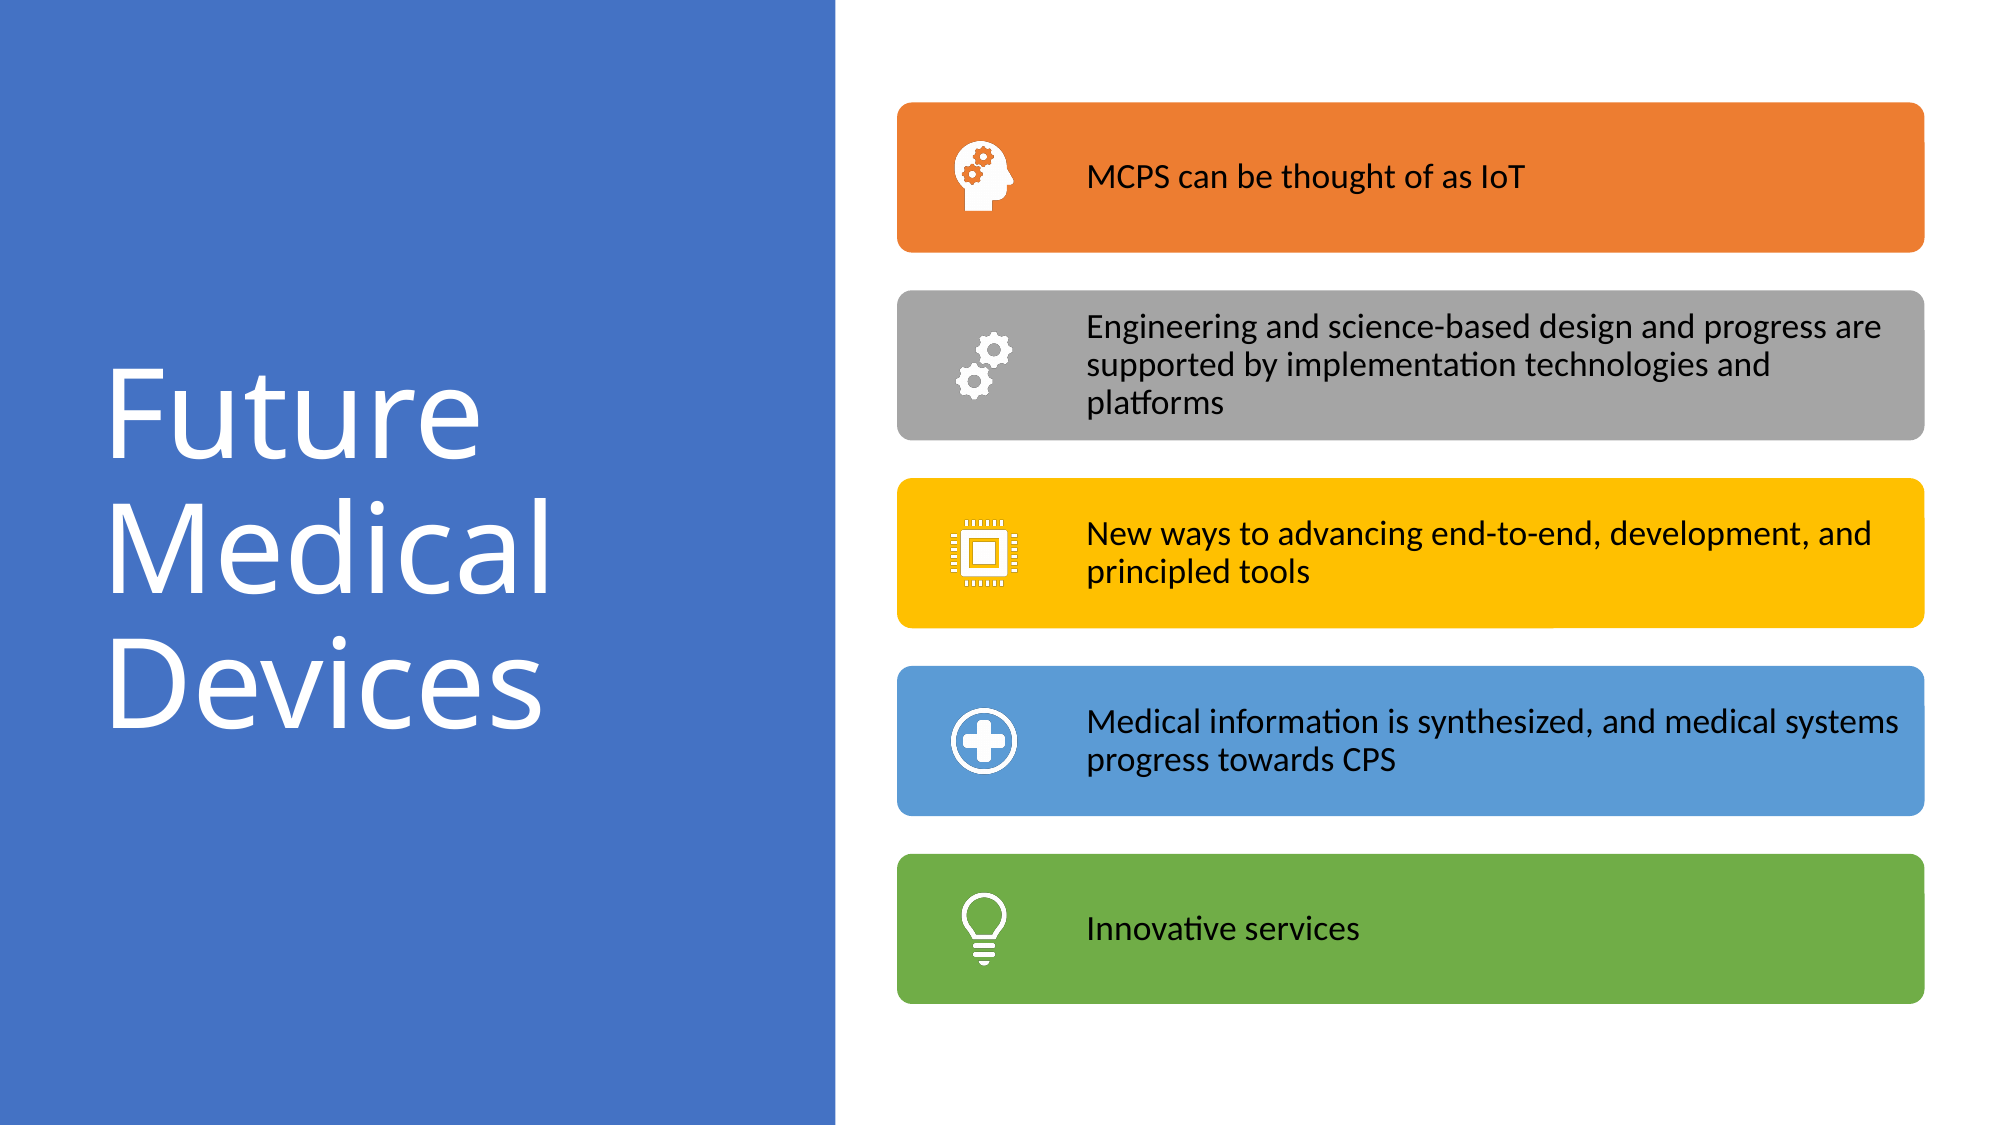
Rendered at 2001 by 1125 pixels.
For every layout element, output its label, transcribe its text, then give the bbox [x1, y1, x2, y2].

title Future Medical Devices [86, 101, 711, 1005]
text_box [0, 0, 836, 1125]
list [897, 101, 1925, 1005]
